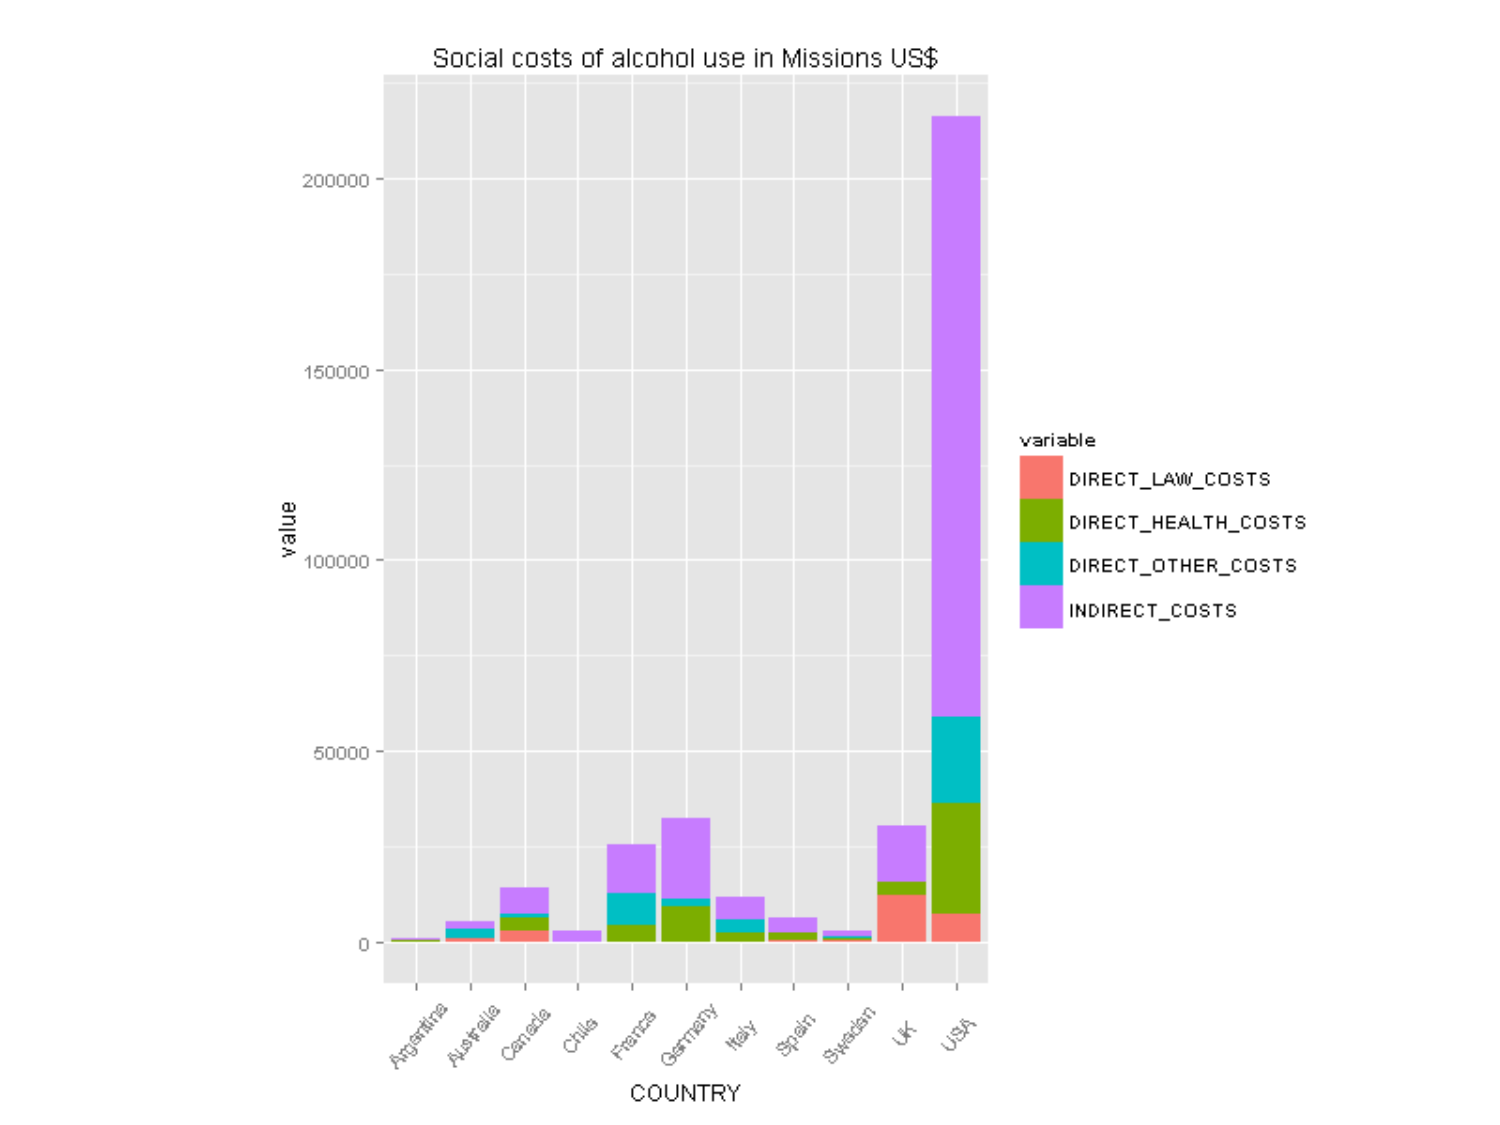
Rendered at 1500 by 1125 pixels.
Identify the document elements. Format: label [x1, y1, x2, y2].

picture [249, 2, 1376, 1125]
